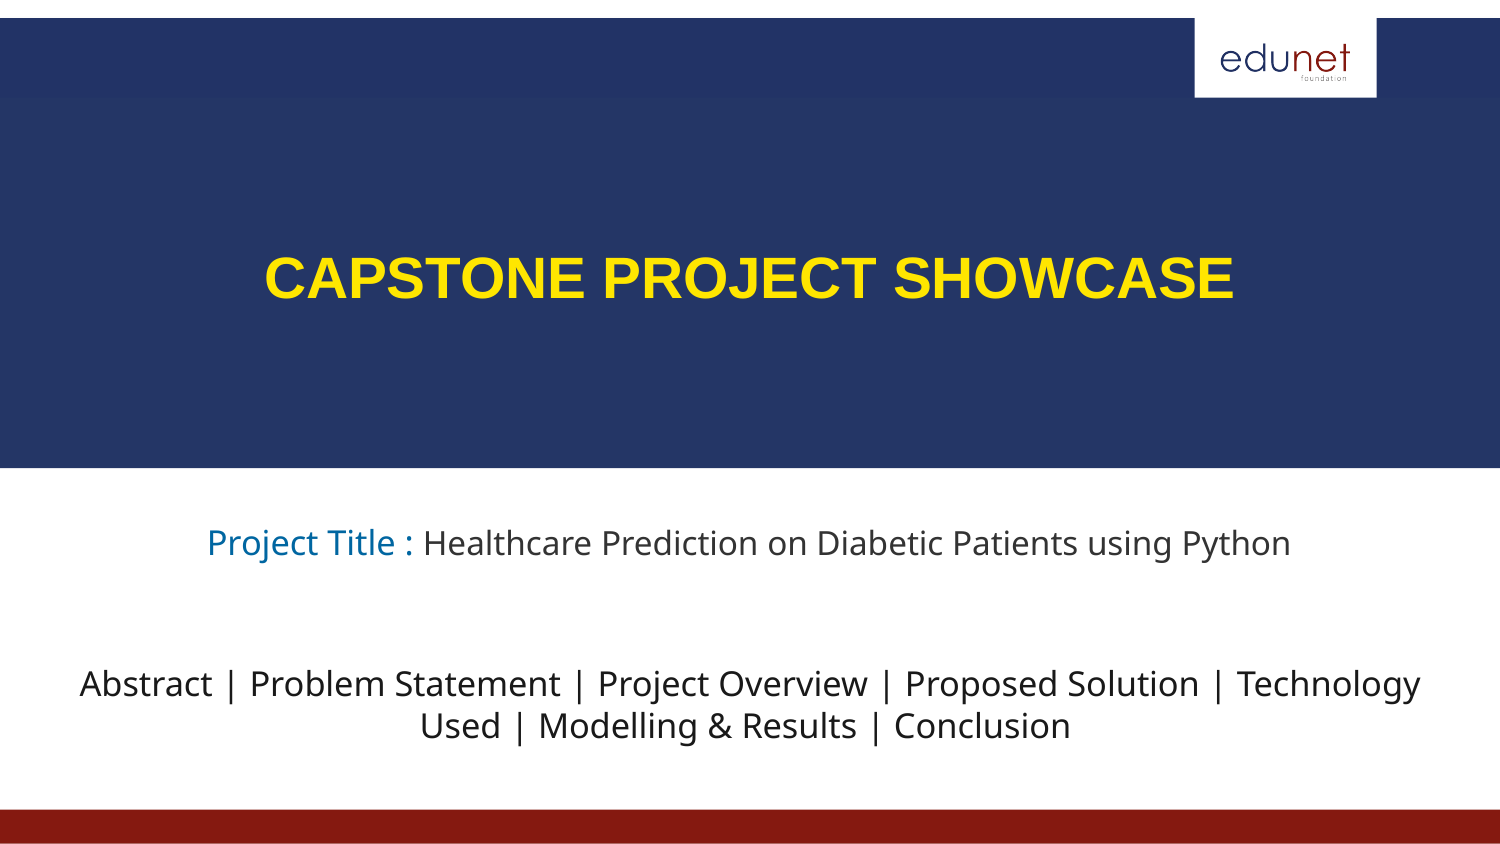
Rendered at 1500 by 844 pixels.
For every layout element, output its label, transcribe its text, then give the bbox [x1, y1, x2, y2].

text_box CAPSTONE PROJECT SHOWCASE [214, 227, 1286, 310]
text_box Project Title : Healthcare Prediction on Diabetic Patients using Python [0, 520, 1500, 562]
text_box [0, 95, 1500, 470]
picture [1215, 38, 1356, 86]
text_box Abstract | Problem Statement | Project Overview | Proposed Solution | Technology Used | Modelling & Results | Conclusion [61, 662, 1439, 746]
